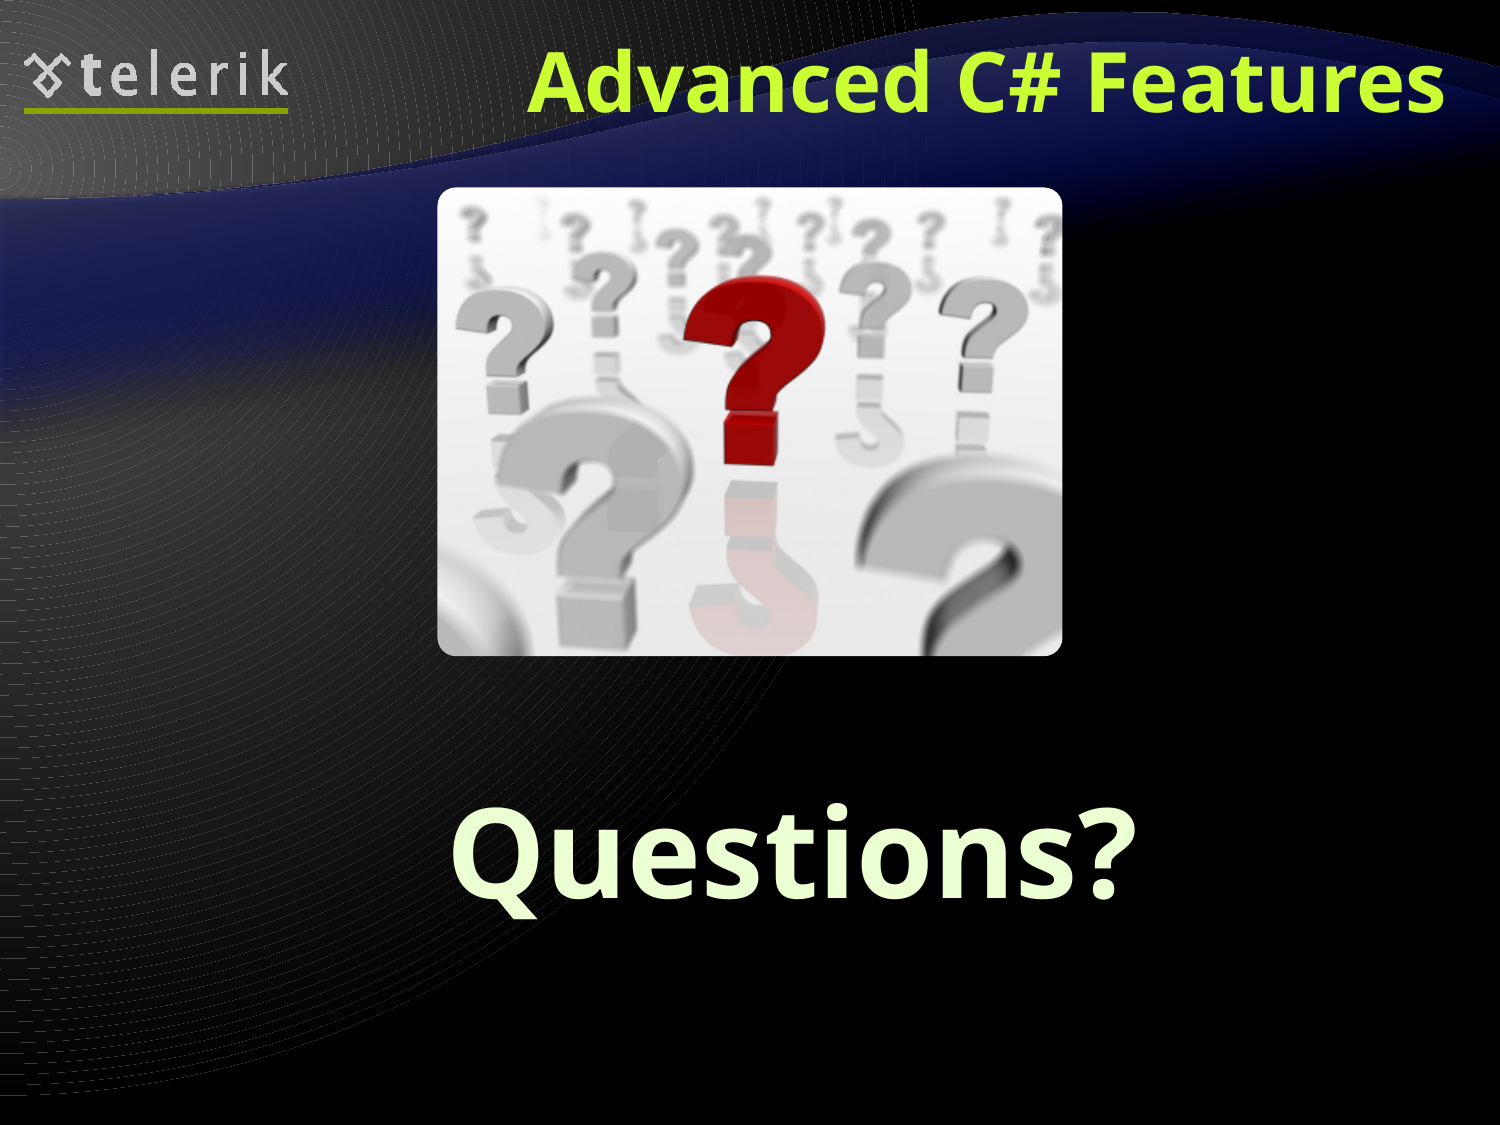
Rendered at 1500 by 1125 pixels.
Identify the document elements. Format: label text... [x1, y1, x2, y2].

picture [437, 187, 1063, 657]
list Questions? [431, 836, 1188, 1038]
picture [24, 49, 288, 114]
title Advanced C# Features [300, 12, 1463, 163]
